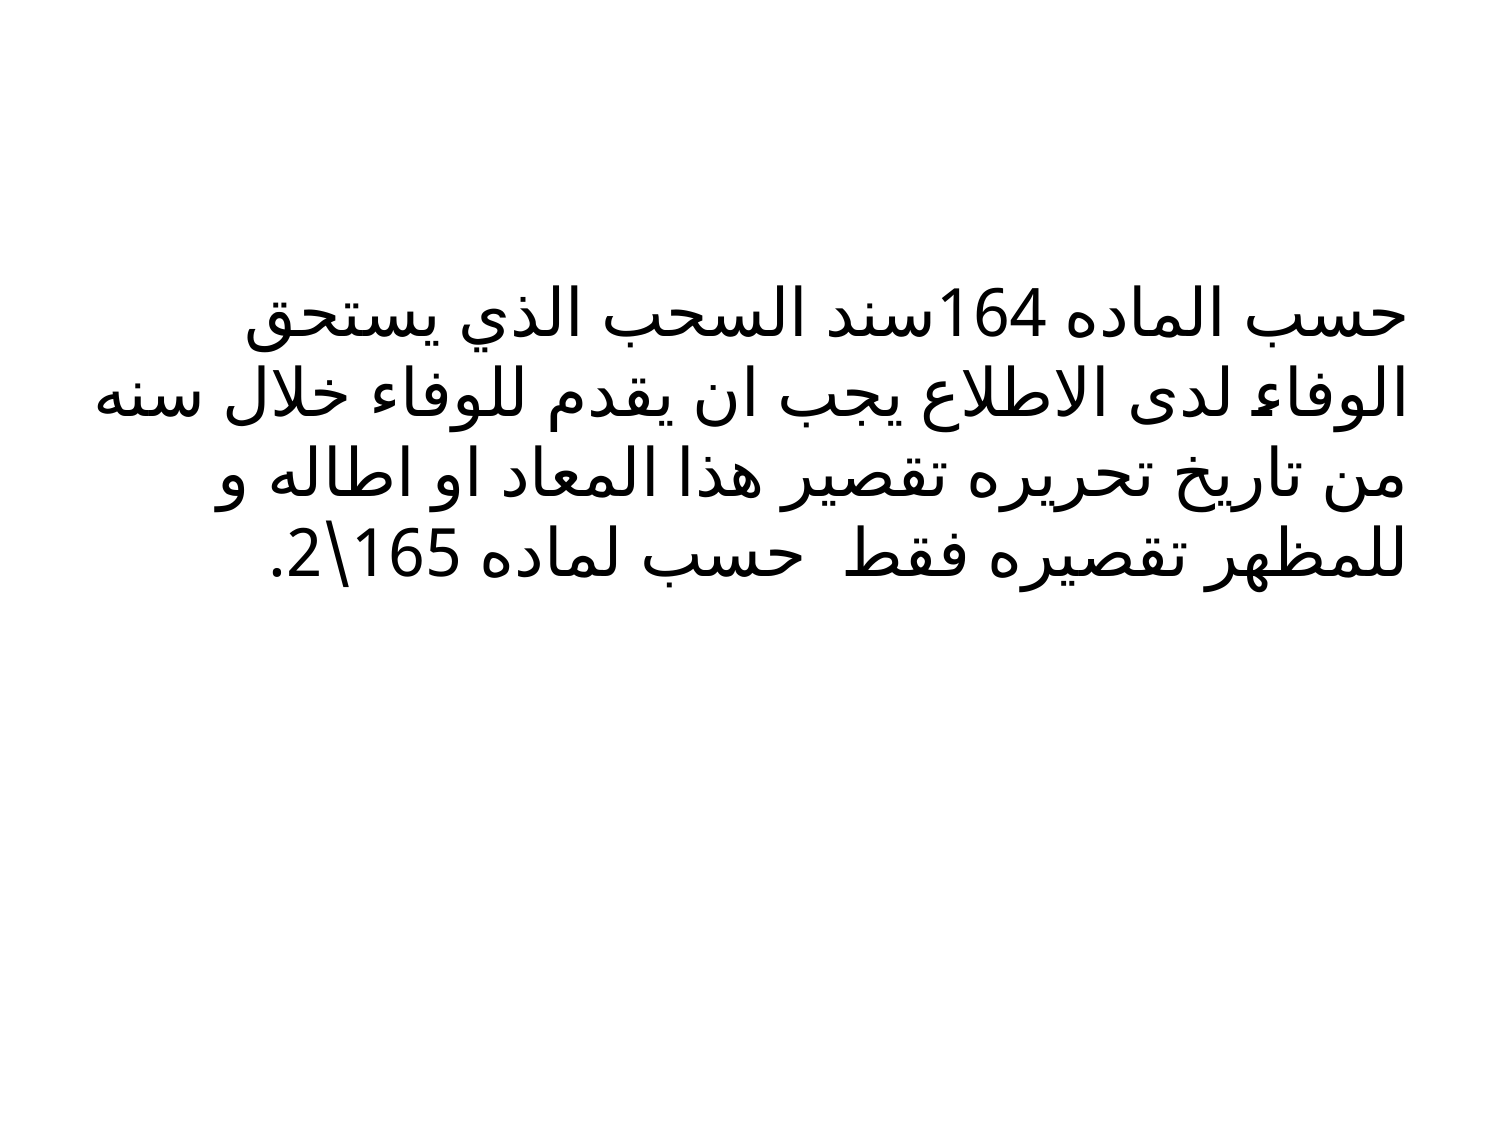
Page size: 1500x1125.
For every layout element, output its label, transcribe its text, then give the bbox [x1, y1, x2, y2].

list حسب الماده 164سند السحب الذي يستحق الوفاء لدى الاطلاع يجب ان يقدم للوفاء خلال سنه من تاريخ تحريره تقصير هذا المعاد او اطاله و للمظهر تقصيره فقط حسب لماده 165\2. [75, 262, 1425, 1005]
